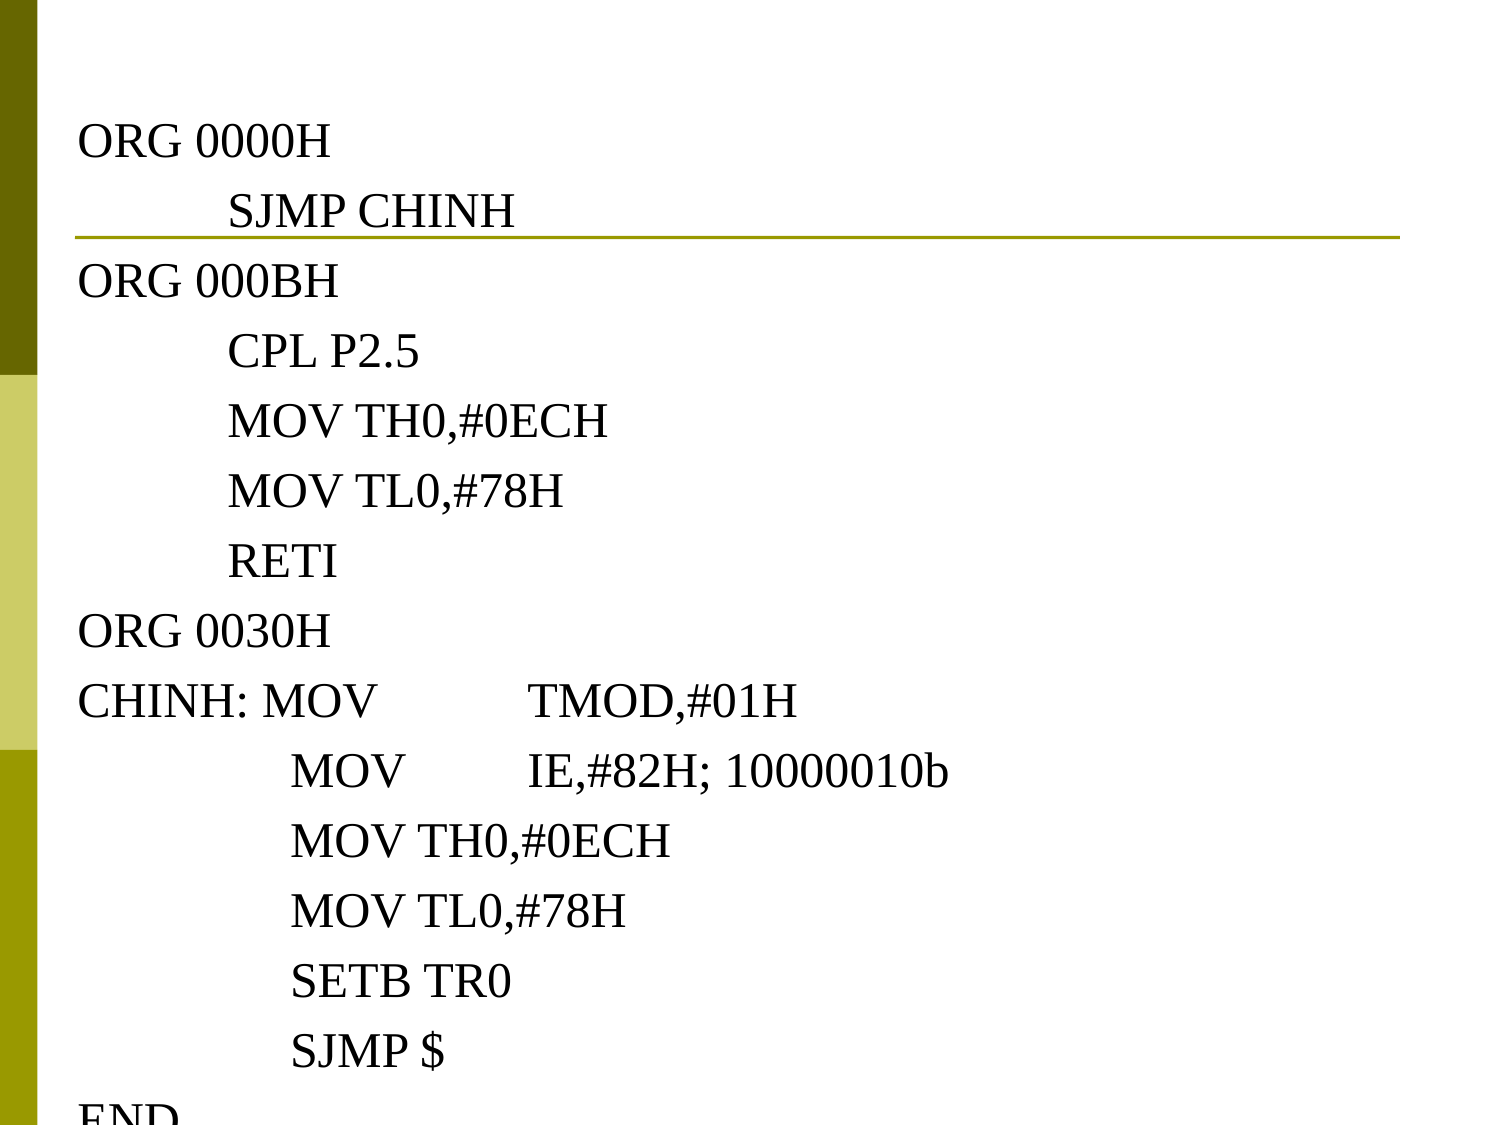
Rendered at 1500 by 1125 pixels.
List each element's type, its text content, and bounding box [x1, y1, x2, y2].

list ORG 0000H SJMP CHINH ORG 000BH CPL P2.5 MOV TH0,#0ECH MOV TL0,#78H RETI ORG 0030H CHINH: MOV TMOD,#01H MOV IE,#82H; 10000010b MOV TH0,#0ECH MOV TL0,#78H SETB TR0 SJMP $ END [62, 99, 1413, 1025]
